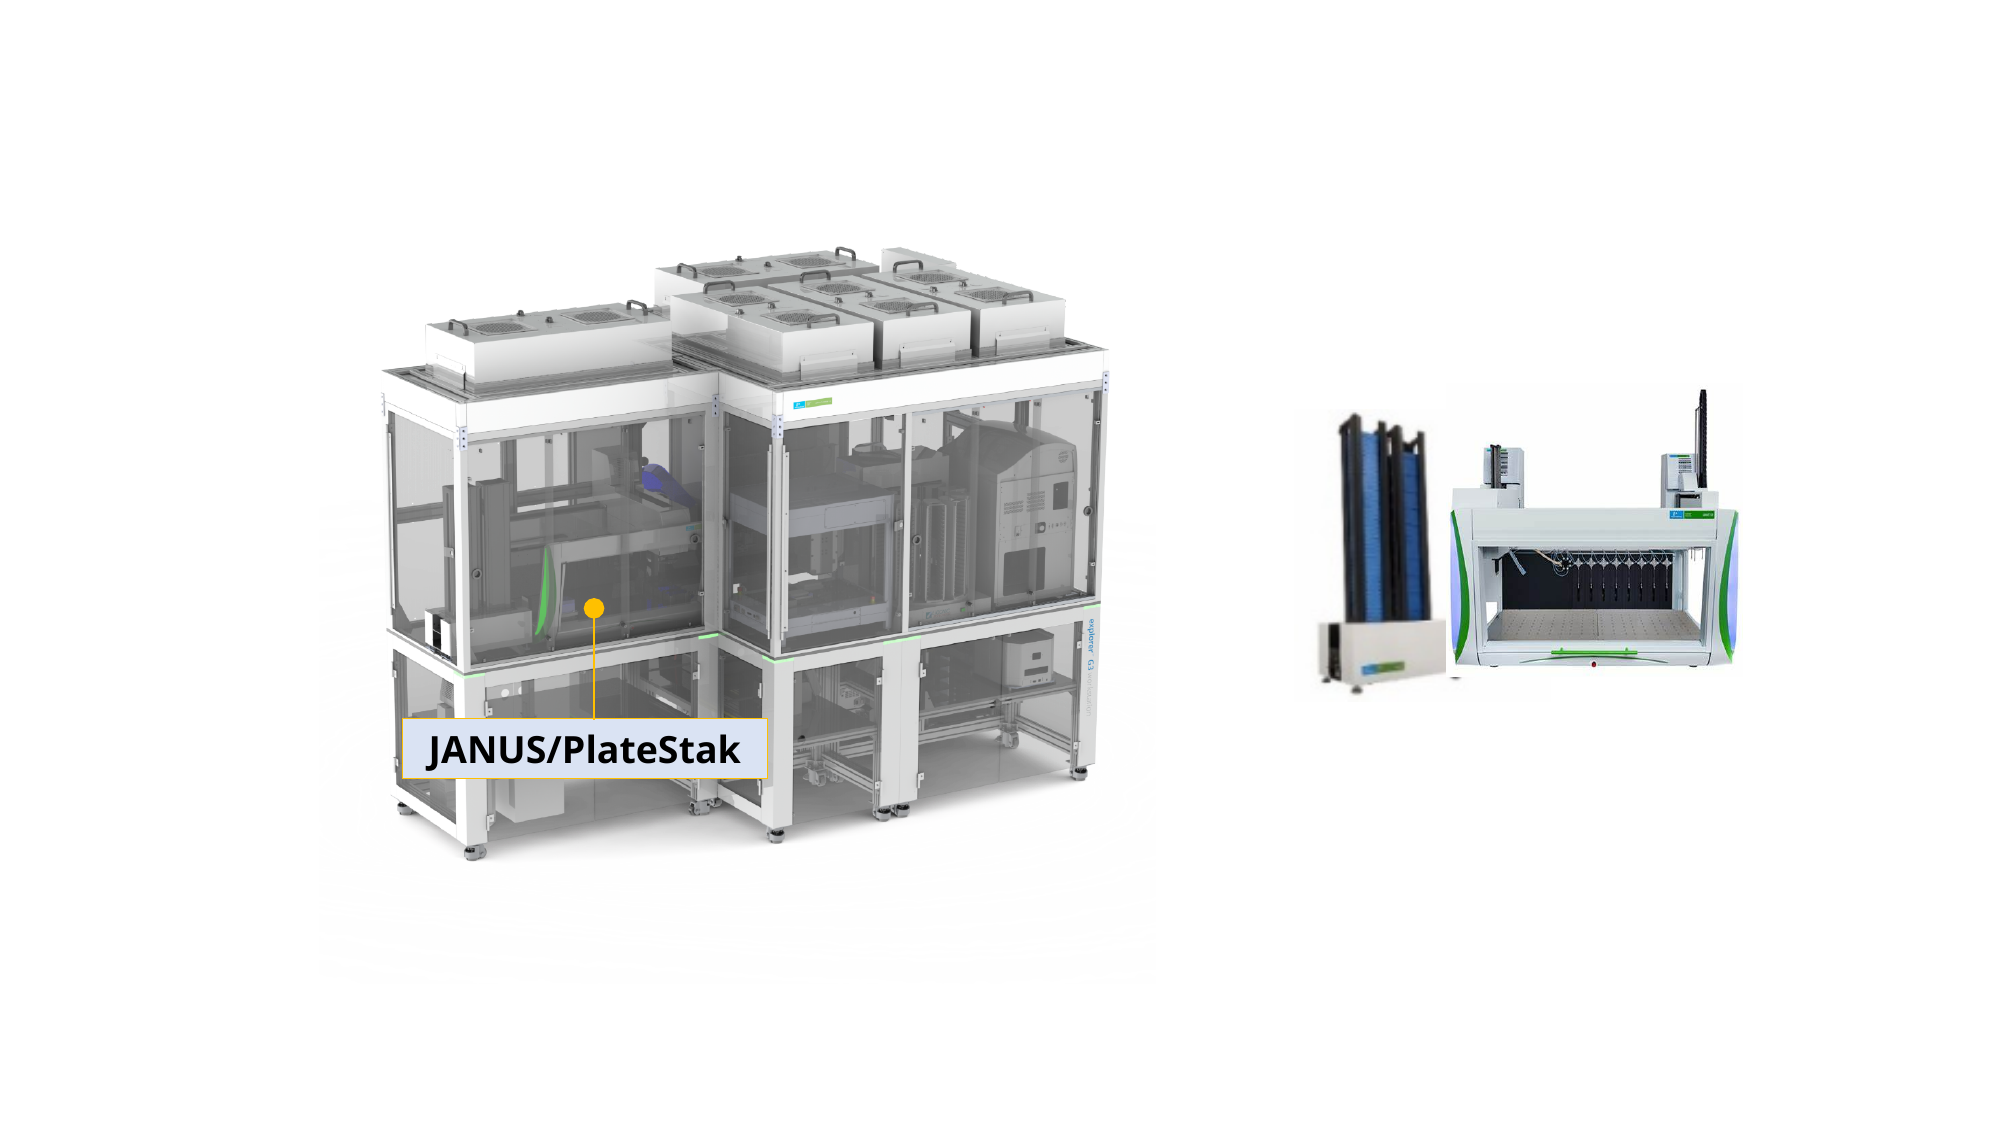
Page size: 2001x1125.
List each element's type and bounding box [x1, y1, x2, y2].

text_box [1294, 383, 1743, 702]
picture [319, 141, 1156, 984]
